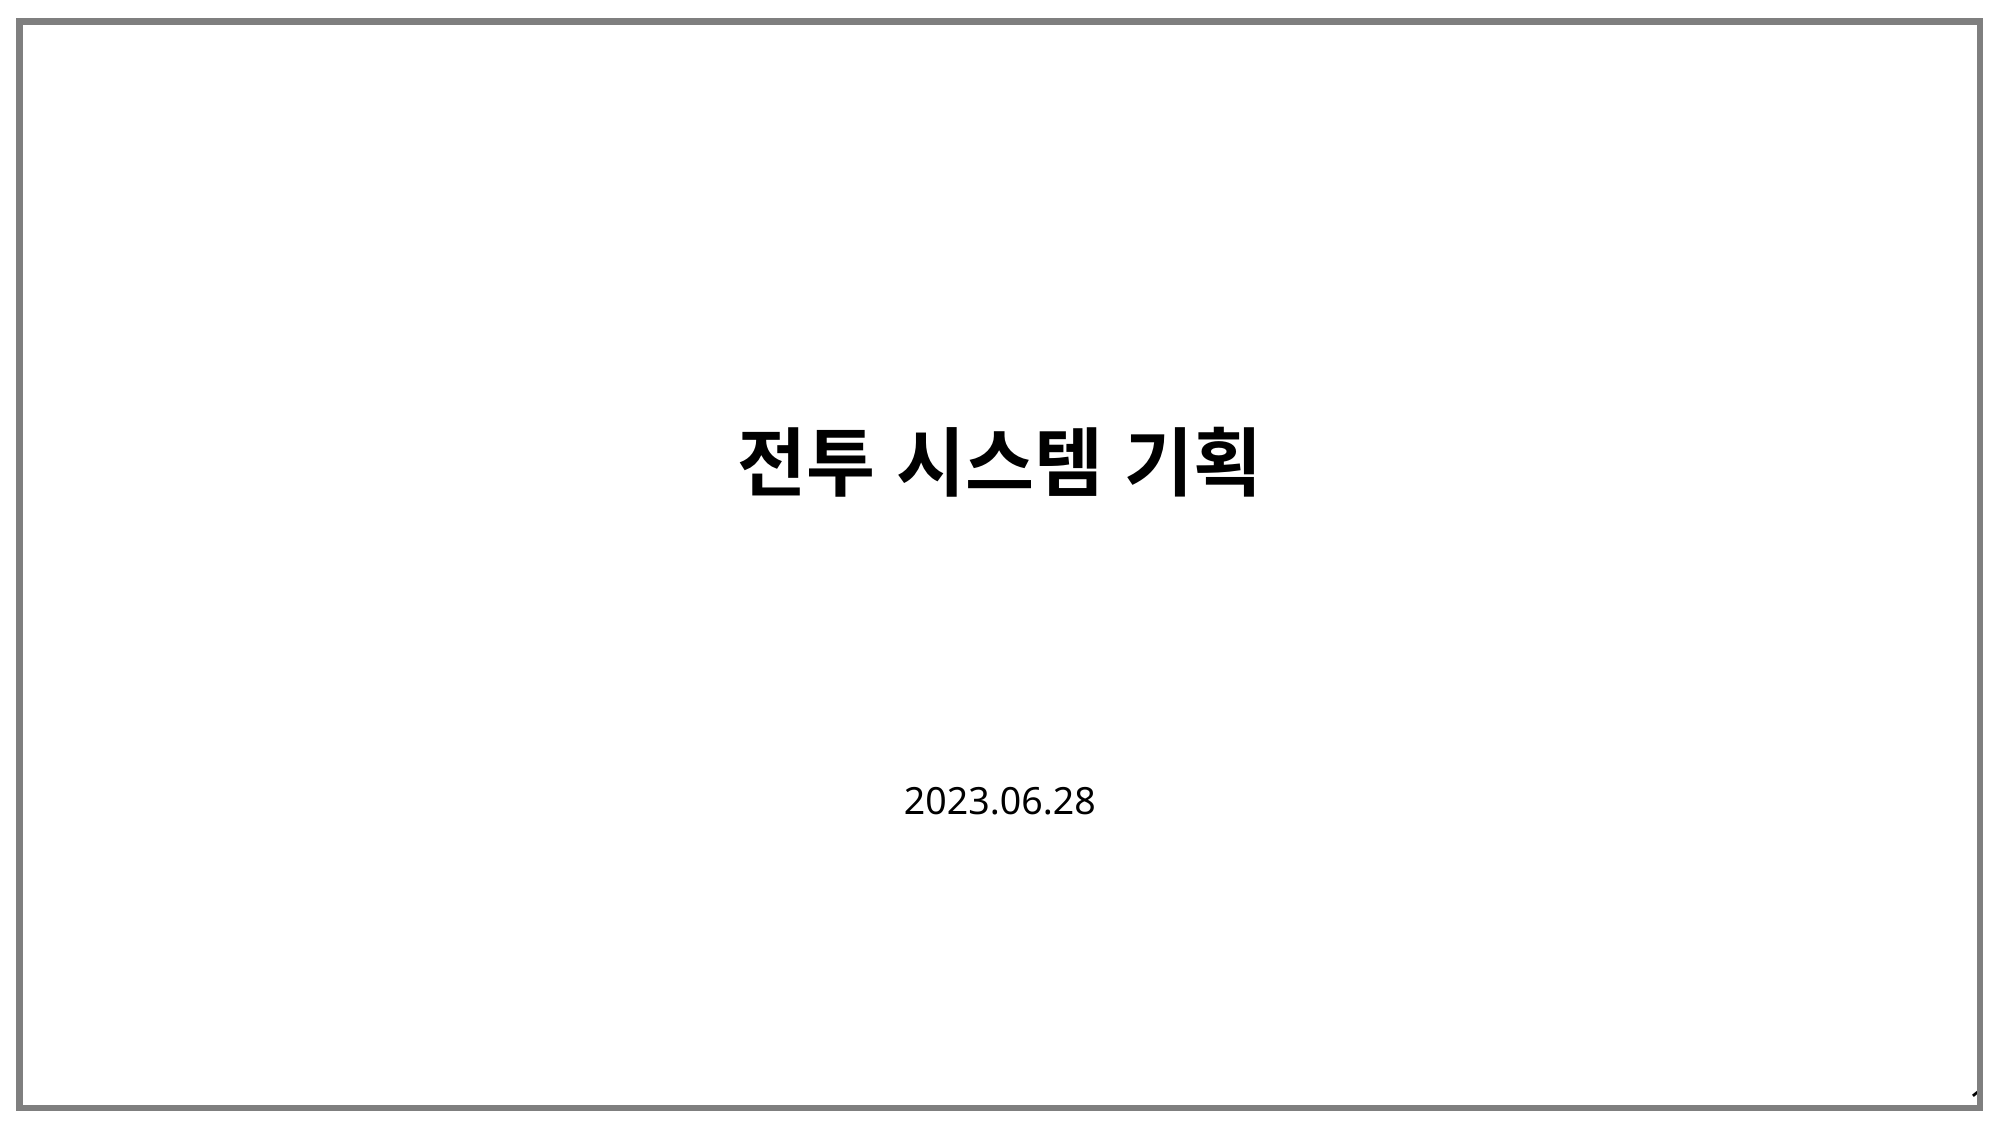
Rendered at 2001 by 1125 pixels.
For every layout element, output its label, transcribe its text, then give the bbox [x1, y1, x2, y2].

list 2023.06.28 [255, 658, 1745, 919]
title 전투 시스템 기획 [249, 402, 1750, 531]
